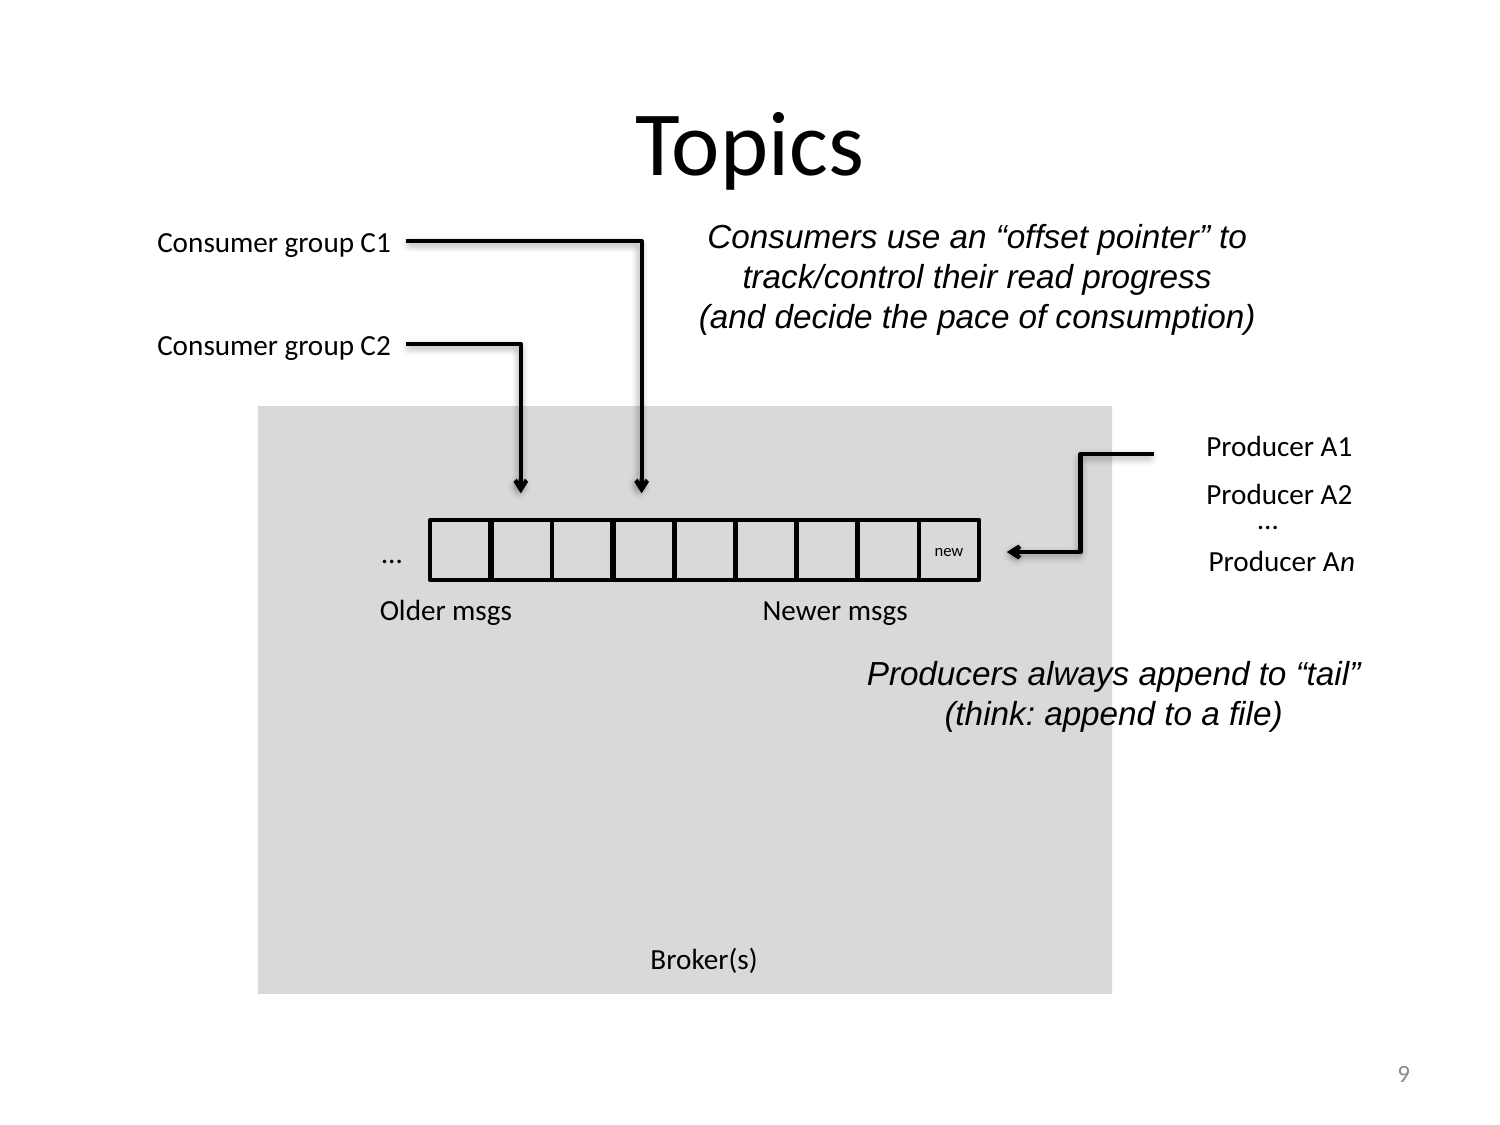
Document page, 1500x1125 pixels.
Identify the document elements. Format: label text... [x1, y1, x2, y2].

title Topics [75, 45, 1425, 233]
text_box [126, 207, 1279, 494]
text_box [844, 419, 1384, 742]
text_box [257, 502, 1113, 995]
slide_number 9 [1074, 1042, 1425, 1103]
